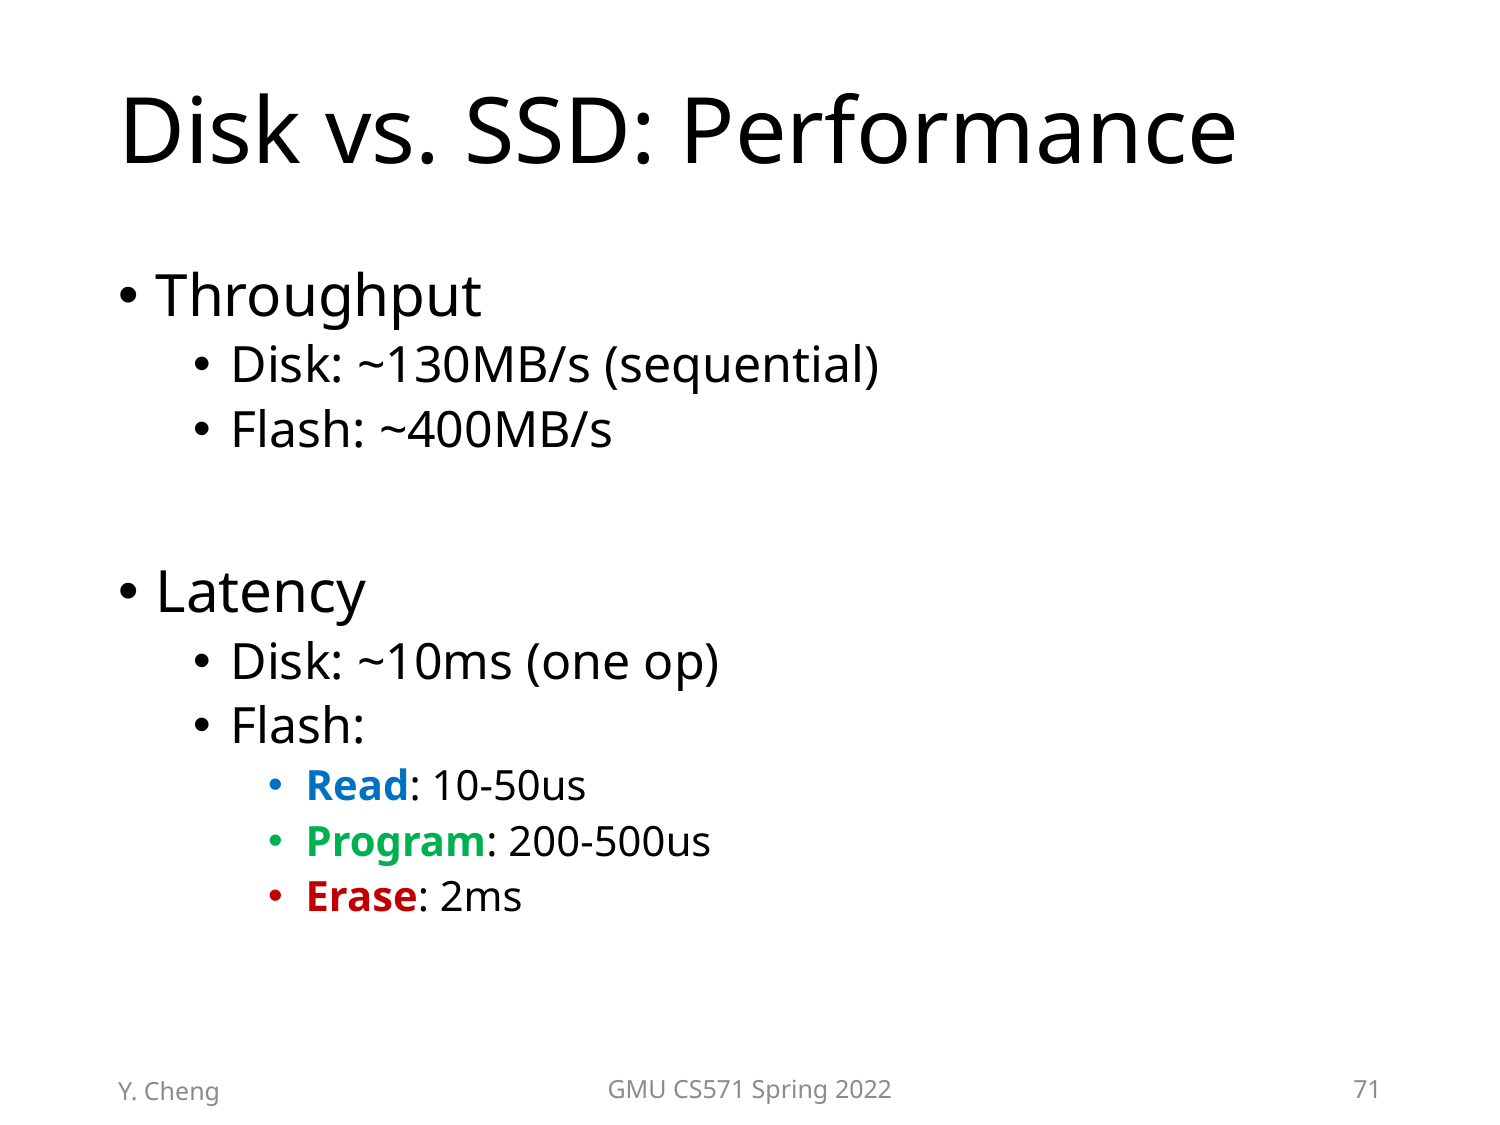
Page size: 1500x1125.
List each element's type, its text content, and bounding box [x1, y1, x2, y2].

title Disk vs. SSD: Performance [103, 25, 1397, 243]
slide_number Y. Cheng [103, 1060, 441, 1121]
footer GMU CS571 Spring 2022 [496, 1060, 1004, 1121]
list Throughput Disk: ~130MB/s (sequential) Flash: ~400MB/s Latency Disk: ~10ms (one op) Flash: Read: 10-50us Program: 200-500us Erase: 2ms [103, 258, 1397, 1045]
slide_number 71 [1059, 1060, 1397, 1121]
